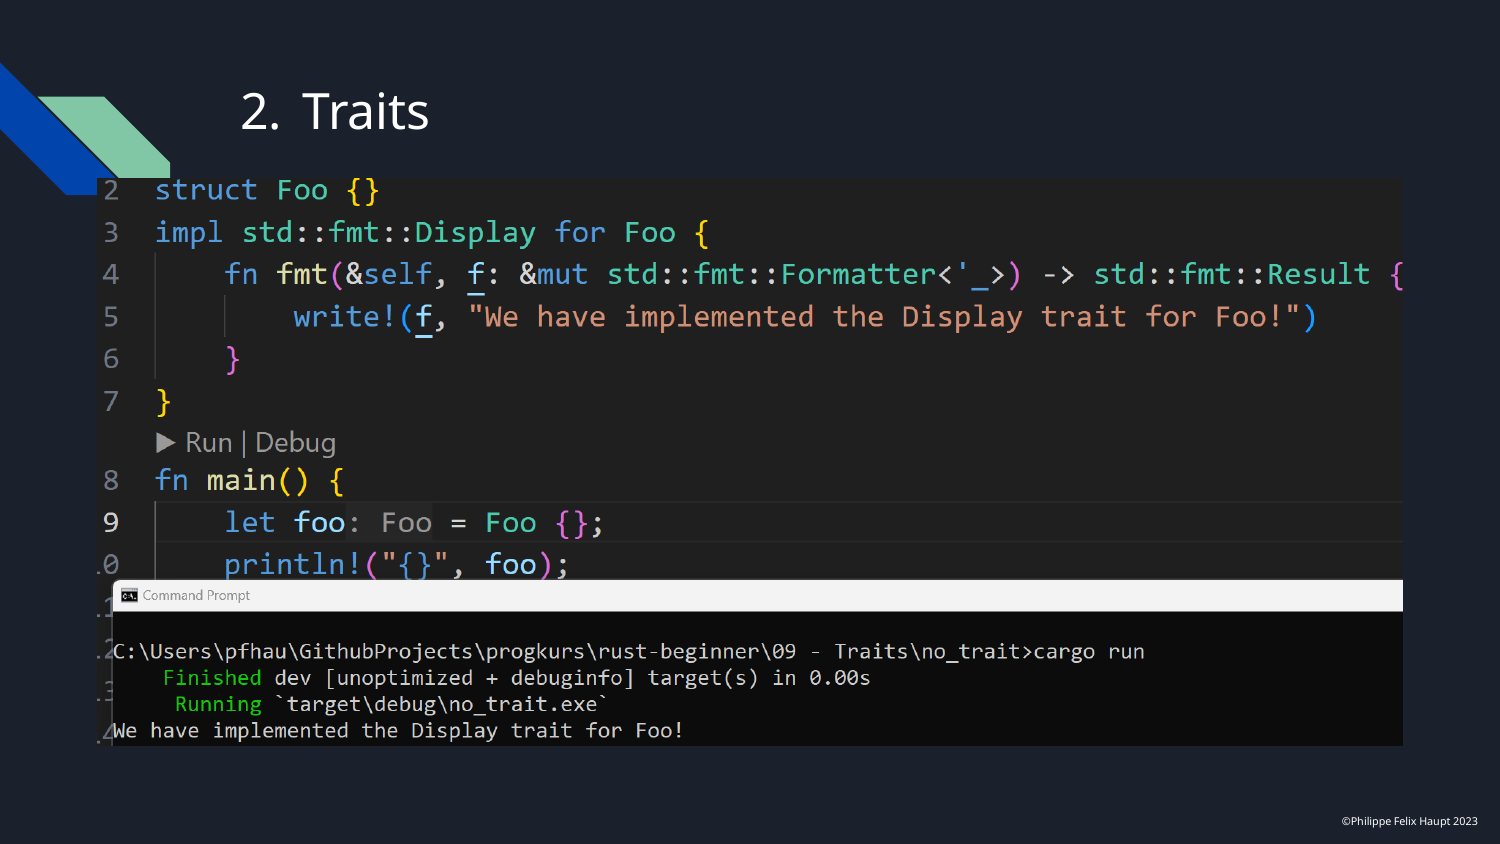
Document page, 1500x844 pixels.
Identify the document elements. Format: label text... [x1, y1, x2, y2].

title Traits [212, 64, 1368, 176]
picture [96, 178, 1404, 746]
text_box ©Philippe Felix Haupt 2023 [1326, 801, 1500, 844]
